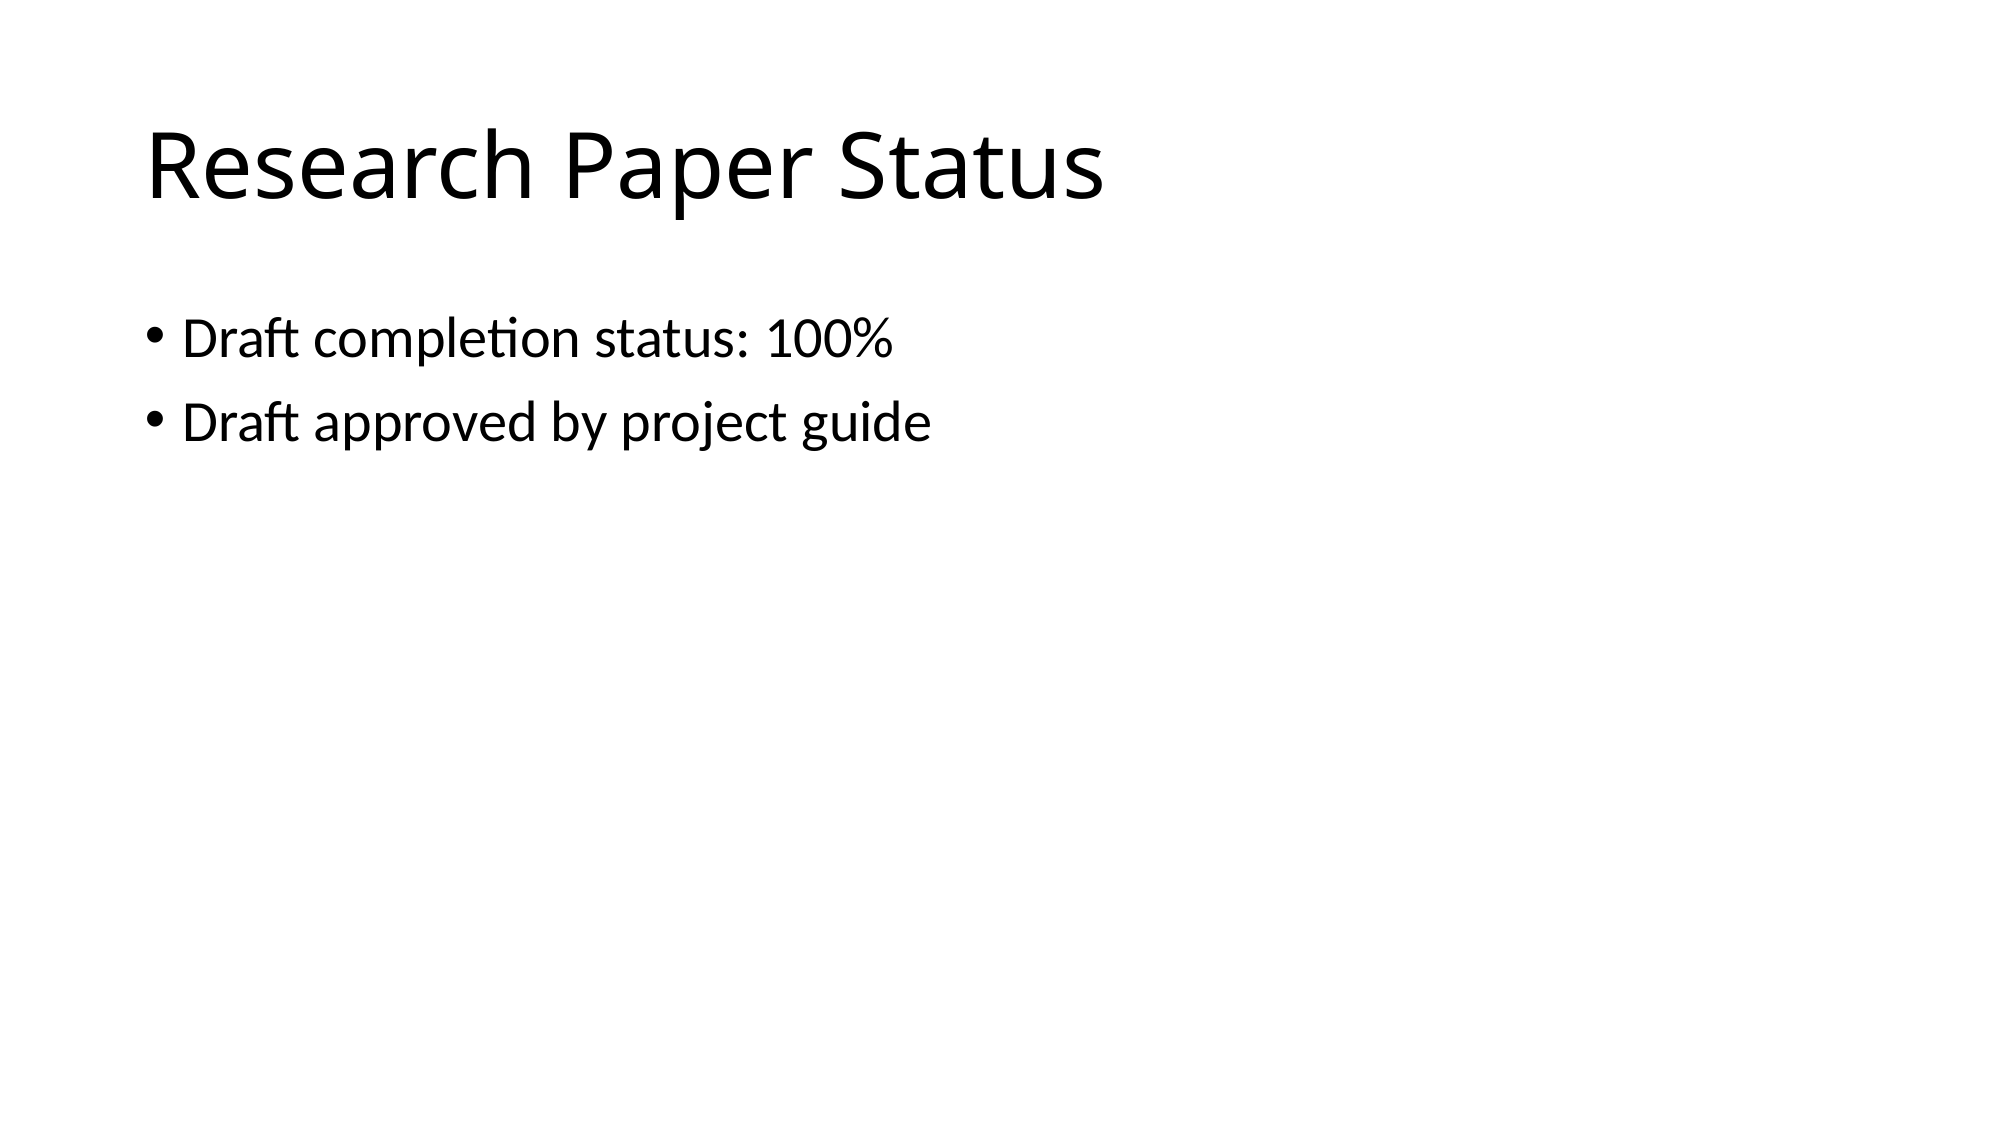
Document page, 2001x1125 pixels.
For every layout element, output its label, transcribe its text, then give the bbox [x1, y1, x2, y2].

list Draft completion status: 100% Draft approved by project guide [136, 298, 1863, 1014]
title Research Paper Status [136, 59, 1863, 278]
